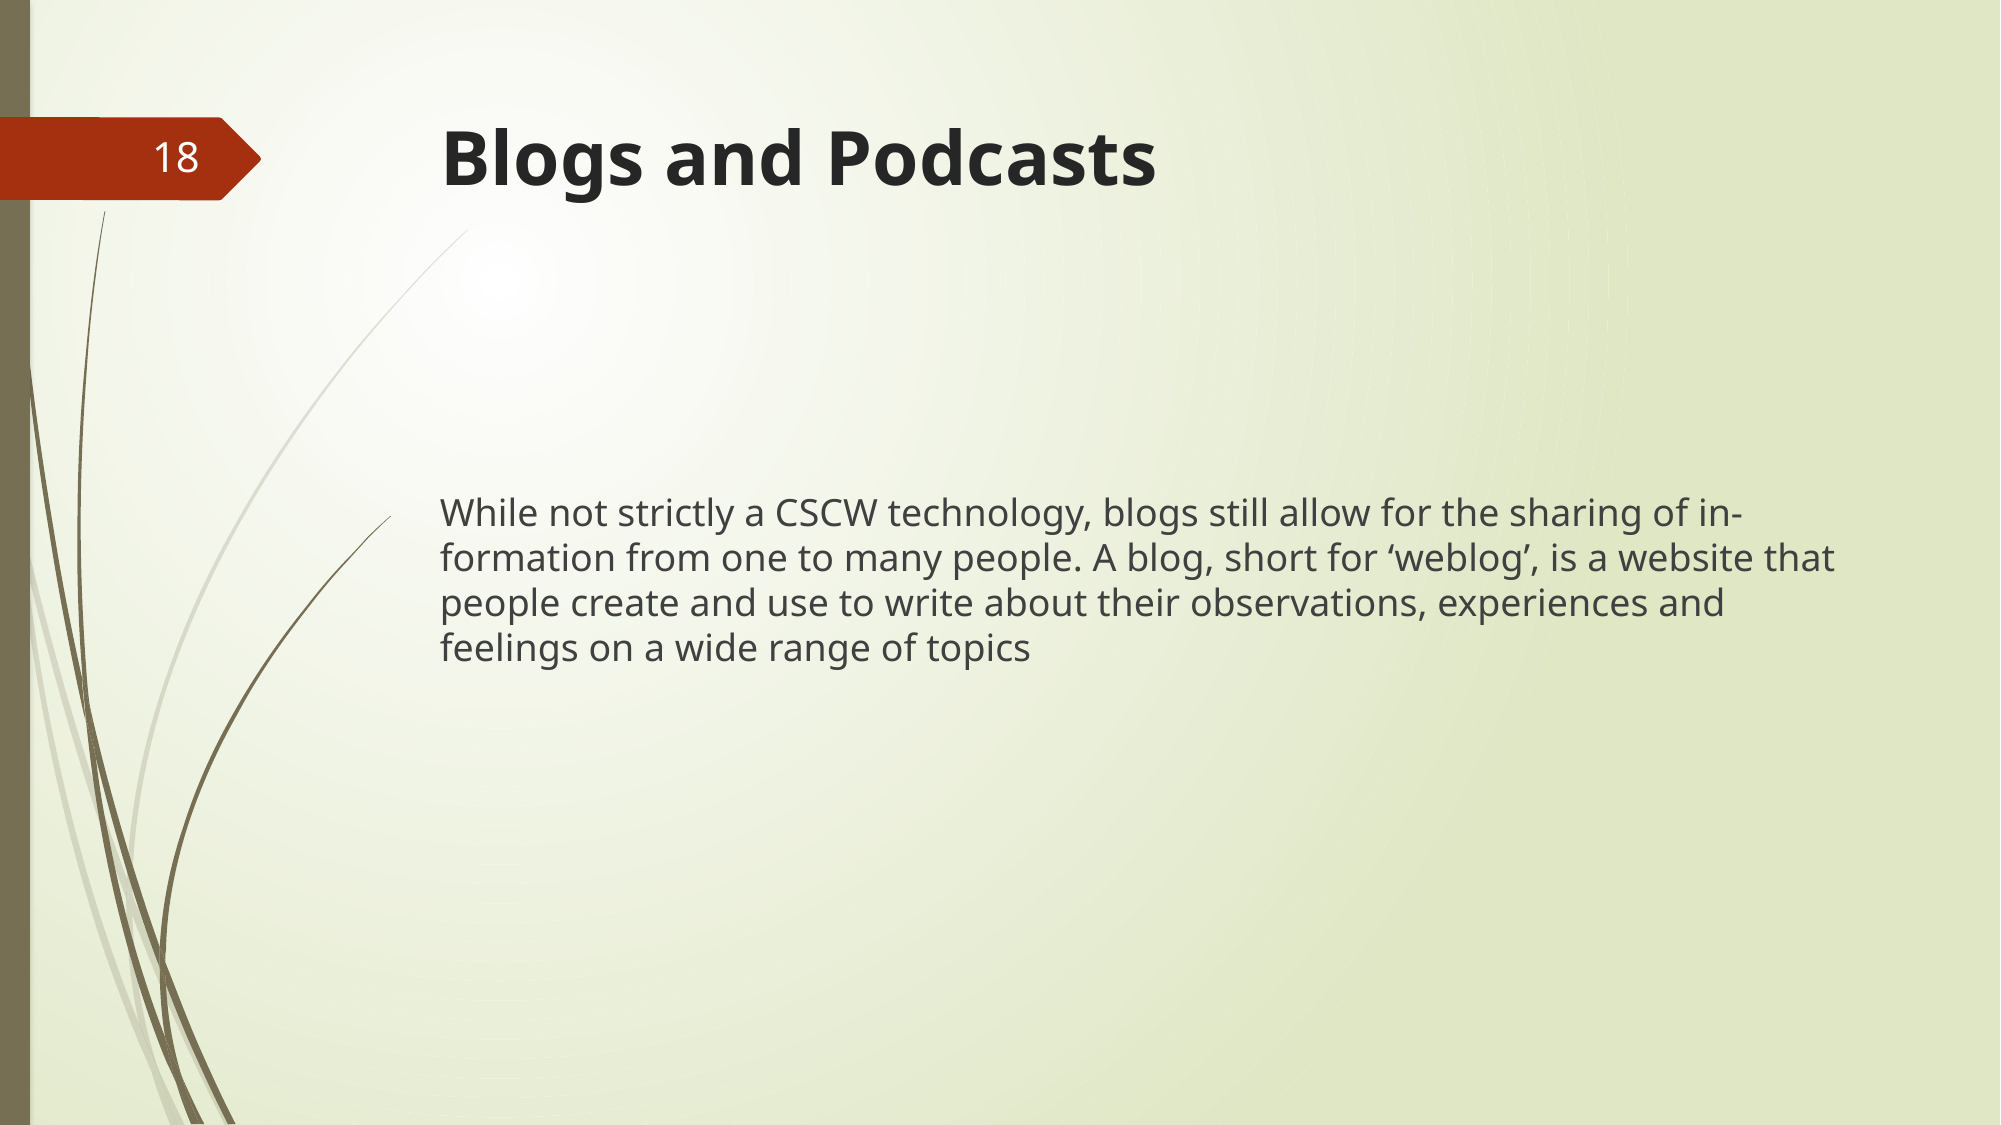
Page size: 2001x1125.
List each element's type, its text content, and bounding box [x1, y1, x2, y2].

title Blogs and Podcasts [425, 102, 1888, 313]
list While not strictly a CSCW technology, blogs still allow for the sharing of in- formation from one to many people. A blog, short for ‘weblog’, is a website that people create and use to write about their observations, experiences and feelings on a wide range of topics [424, 350, 1888, 970]
slide_number 18 [87, 129, 216, 190]
